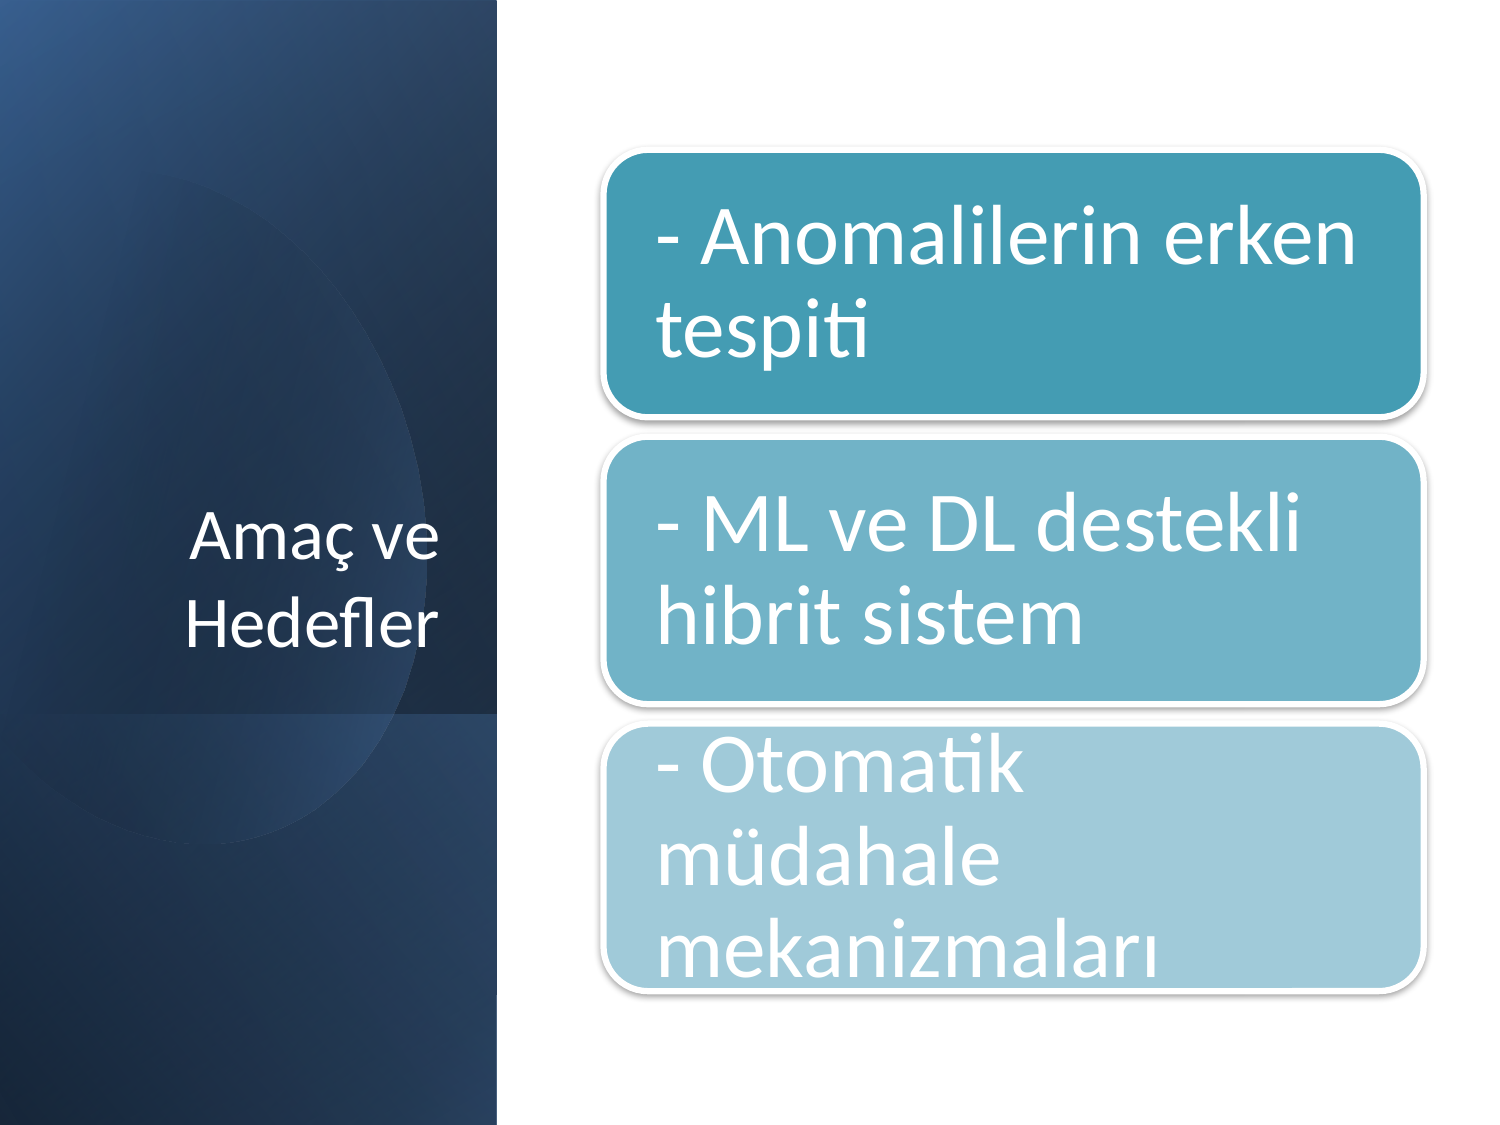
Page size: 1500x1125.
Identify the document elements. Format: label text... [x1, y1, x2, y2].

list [603, 122, 1424, 1018]
text_box [0, 0, 499, 1125]
title Amaç ve Hedefler [72, 276, 456, 670]
text_box [499, 0, 1500, 1125]
